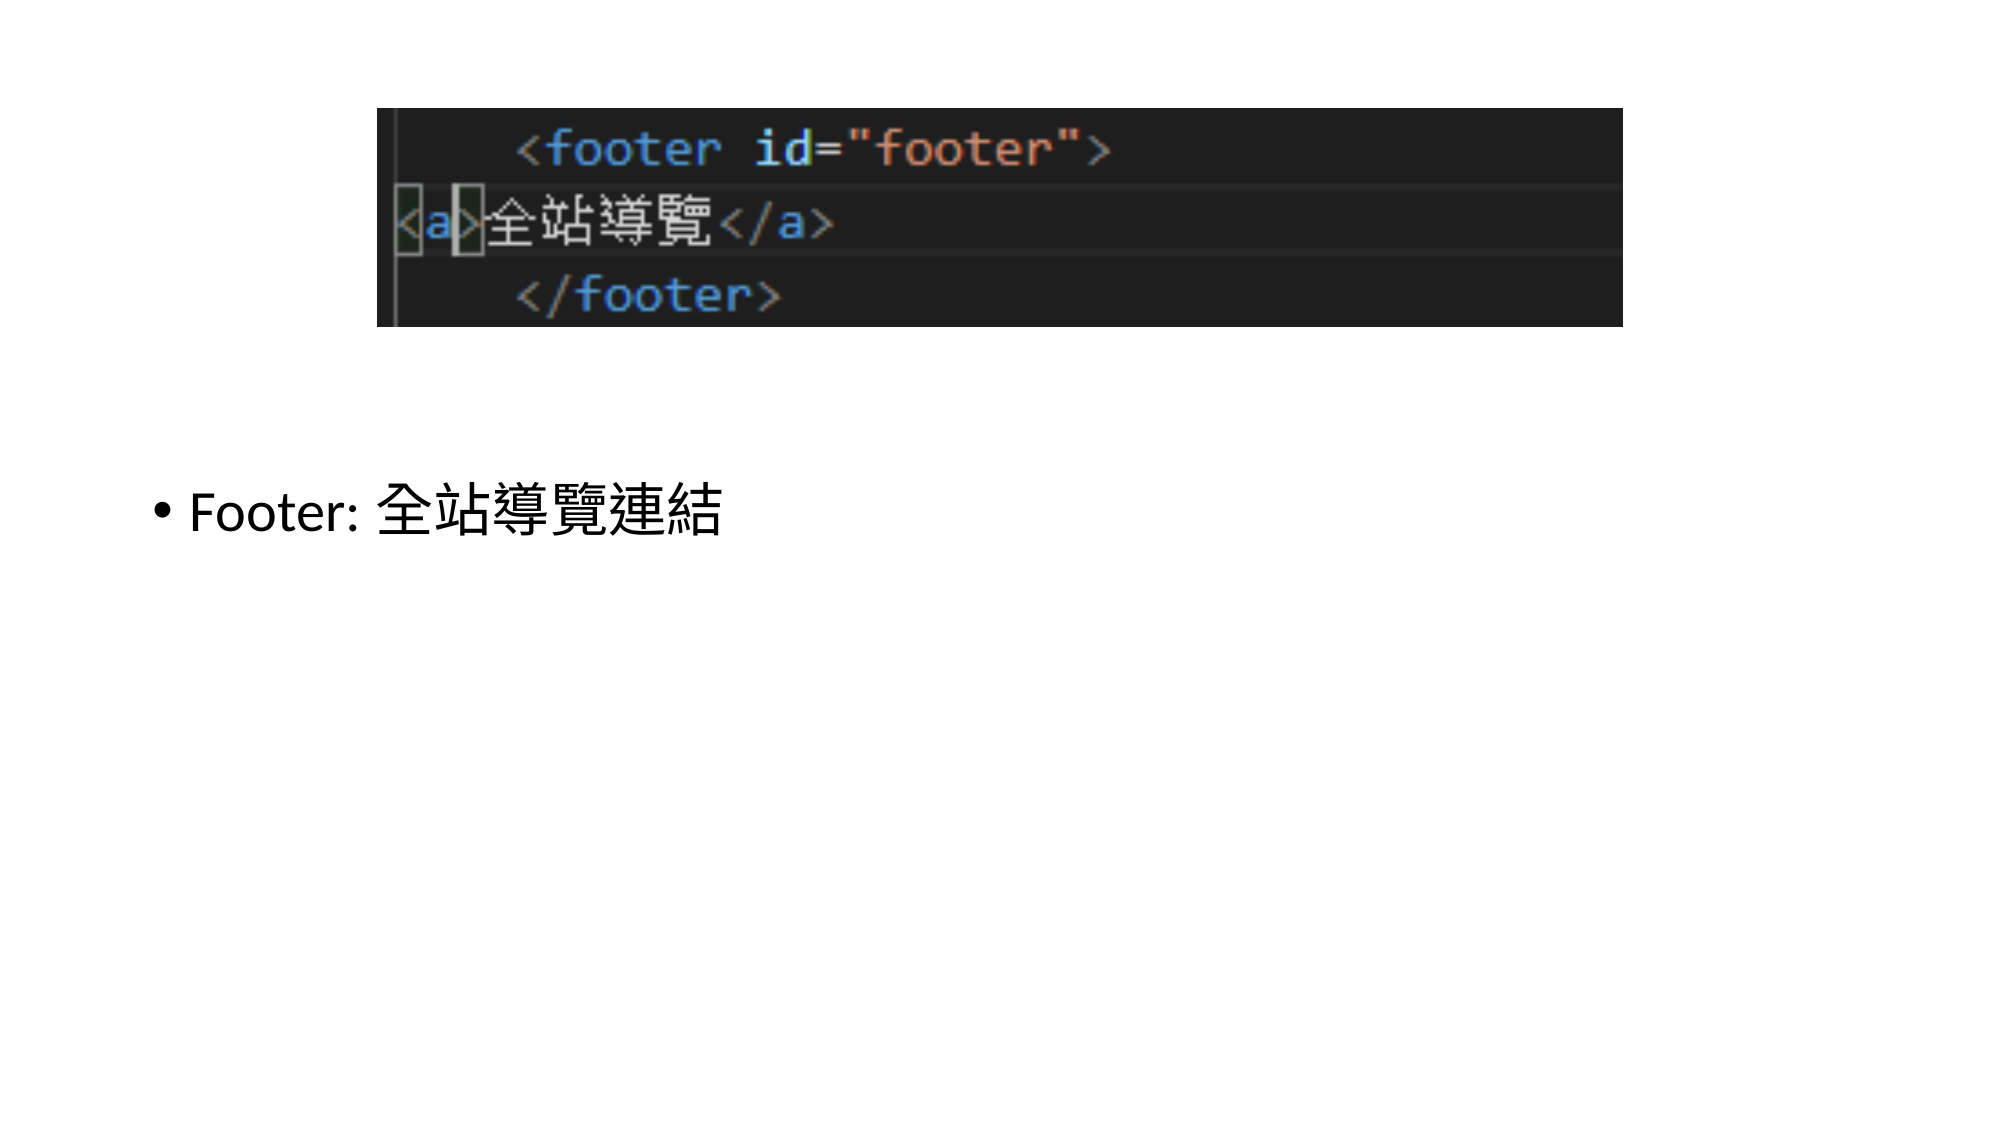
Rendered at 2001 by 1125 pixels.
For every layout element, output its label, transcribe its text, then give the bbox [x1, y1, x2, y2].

list Footer:全站導覽連結 [137, 299, 1863, 1014]
picture [377, 108, 1623, 327]
